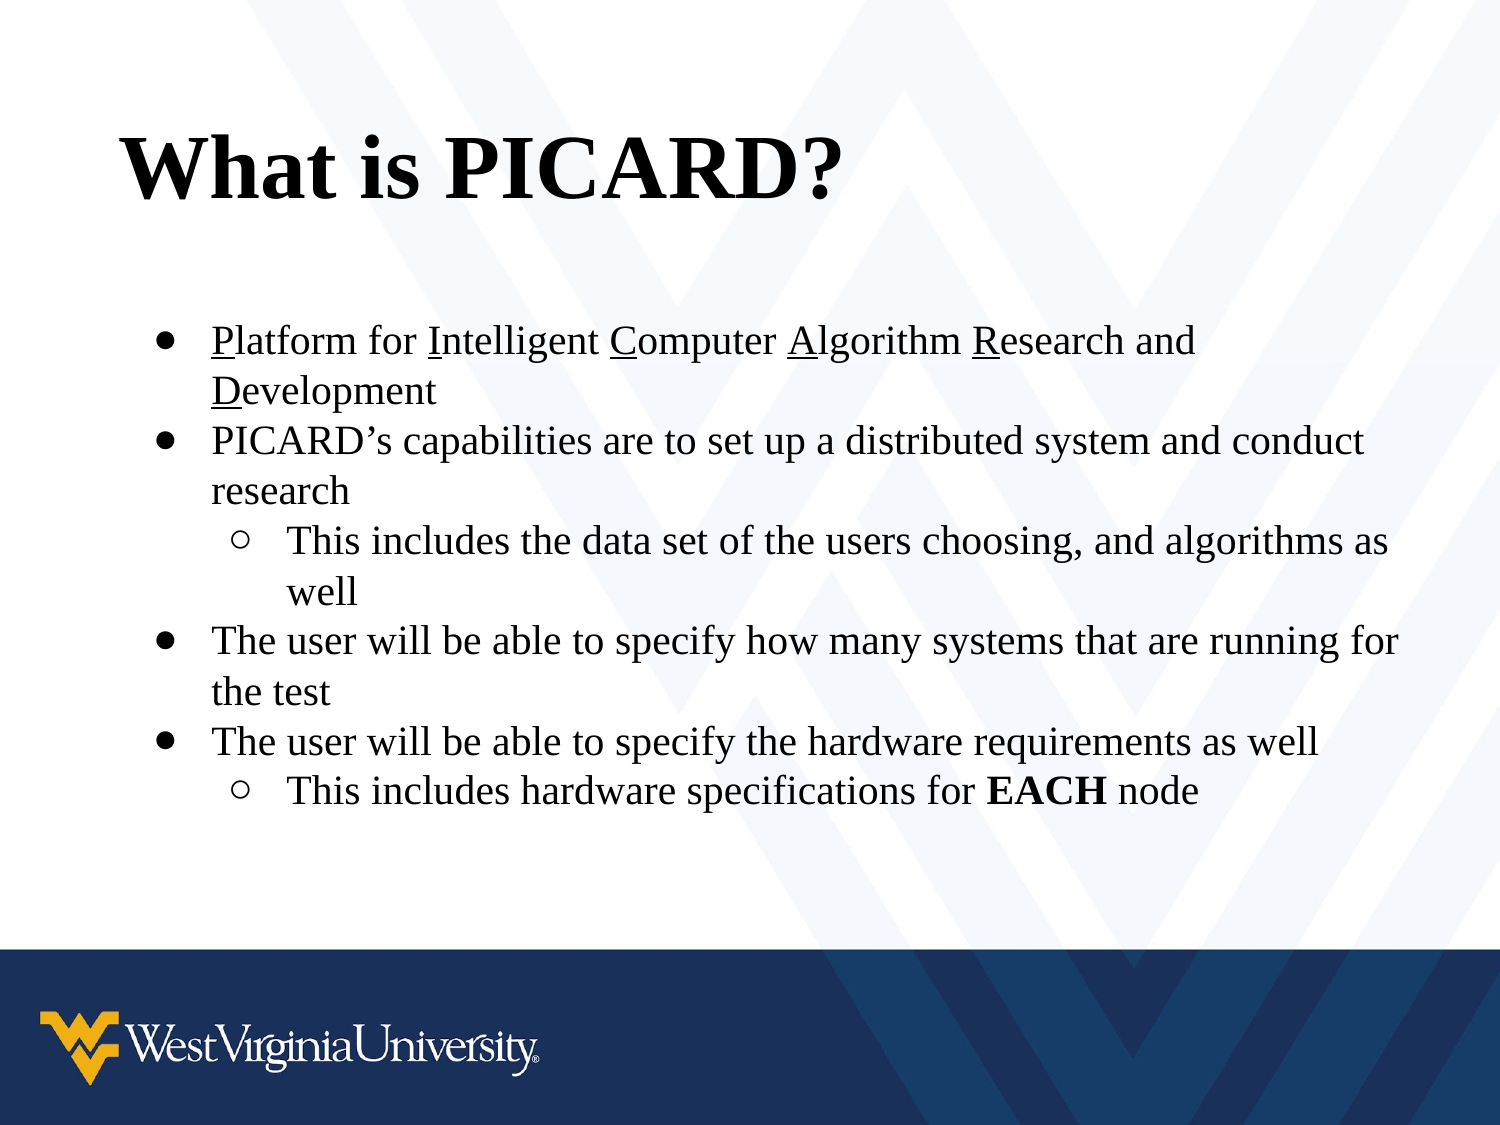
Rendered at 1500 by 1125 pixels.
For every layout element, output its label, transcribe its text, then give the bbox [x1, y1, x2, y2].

title What is PICARD? [103, 59, 1397, 278]
picture [0, 0, 1500, 1125]
text_box Platform for Intelligent Computer Algorithm Research and Development PICARD’s capabilities are to set up a distributed system and conduct research This includes the data set of the users choosing, and algorithms as well The user will be able to specify how many systems that are running for the test The user will be able to specify the hardware requirements as well This includes hardware specifications for EACH node [121, 298, 1432, 829]
